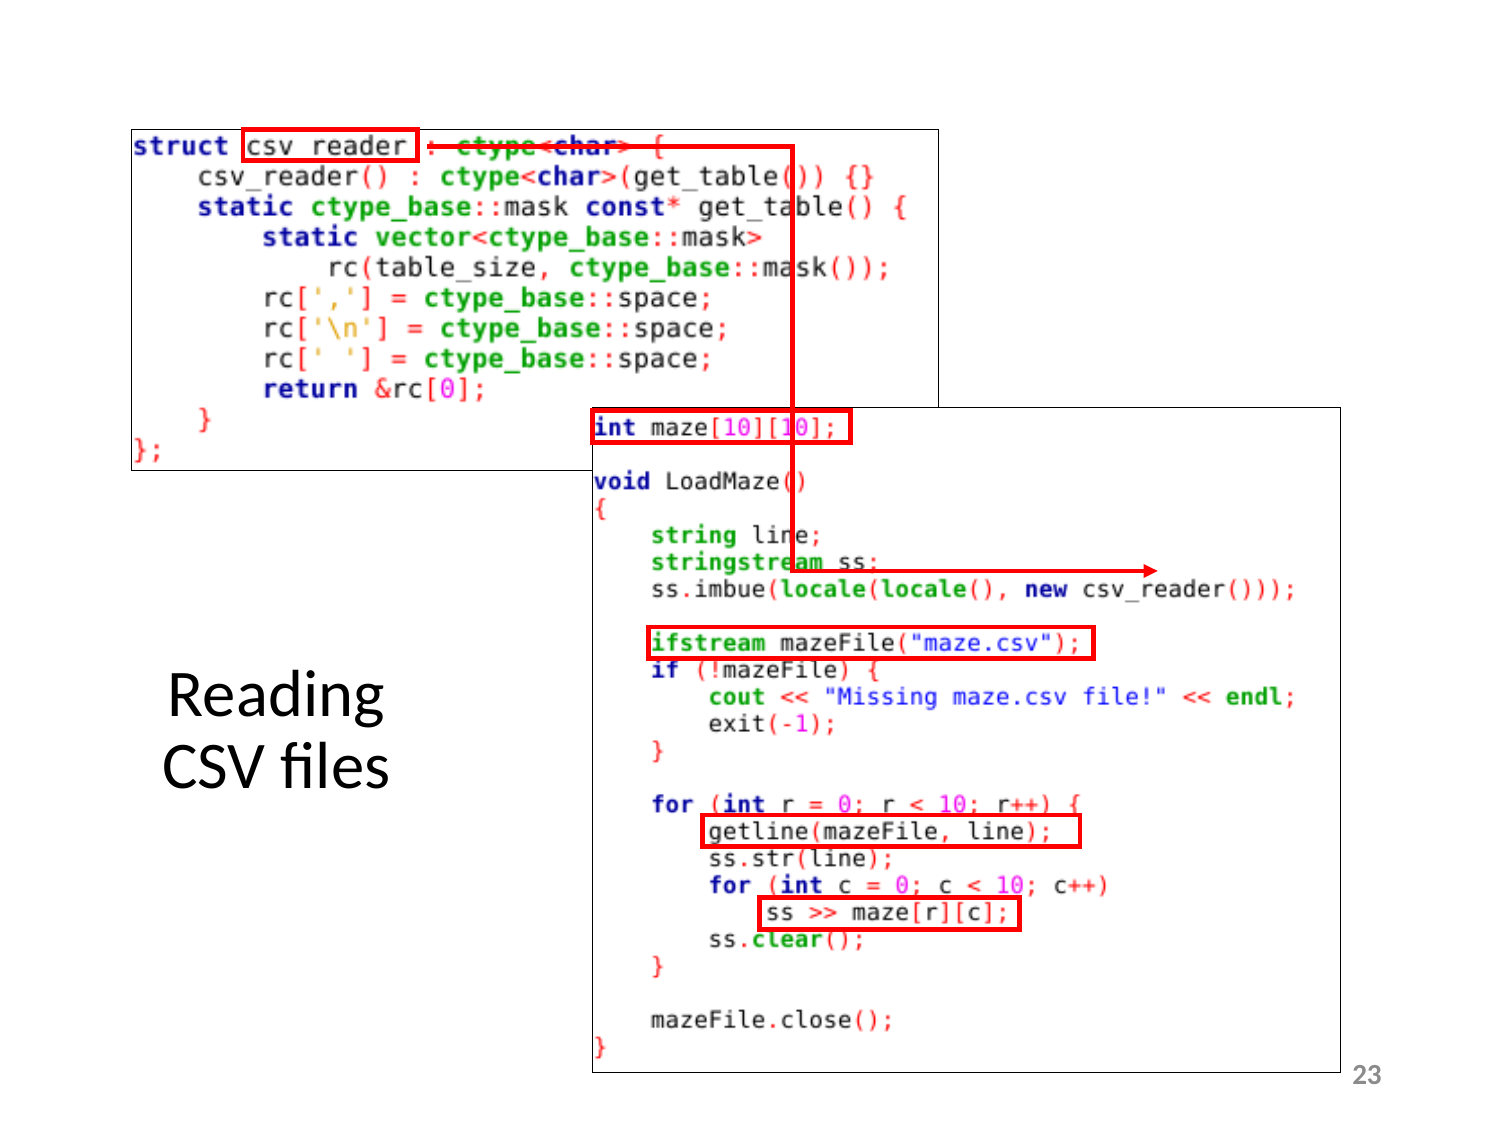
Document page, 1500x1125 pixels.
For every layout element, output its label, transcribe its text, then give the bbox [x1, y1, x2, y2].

picture [131, 129, 939, 471]
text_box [426, 146, 1158, 571]
slide_number 23 [1059, 1042, 1397, 1103]
title Reading CSV files [81, 602, 472, 861]
picture [592, 407, 1341, 1073]
